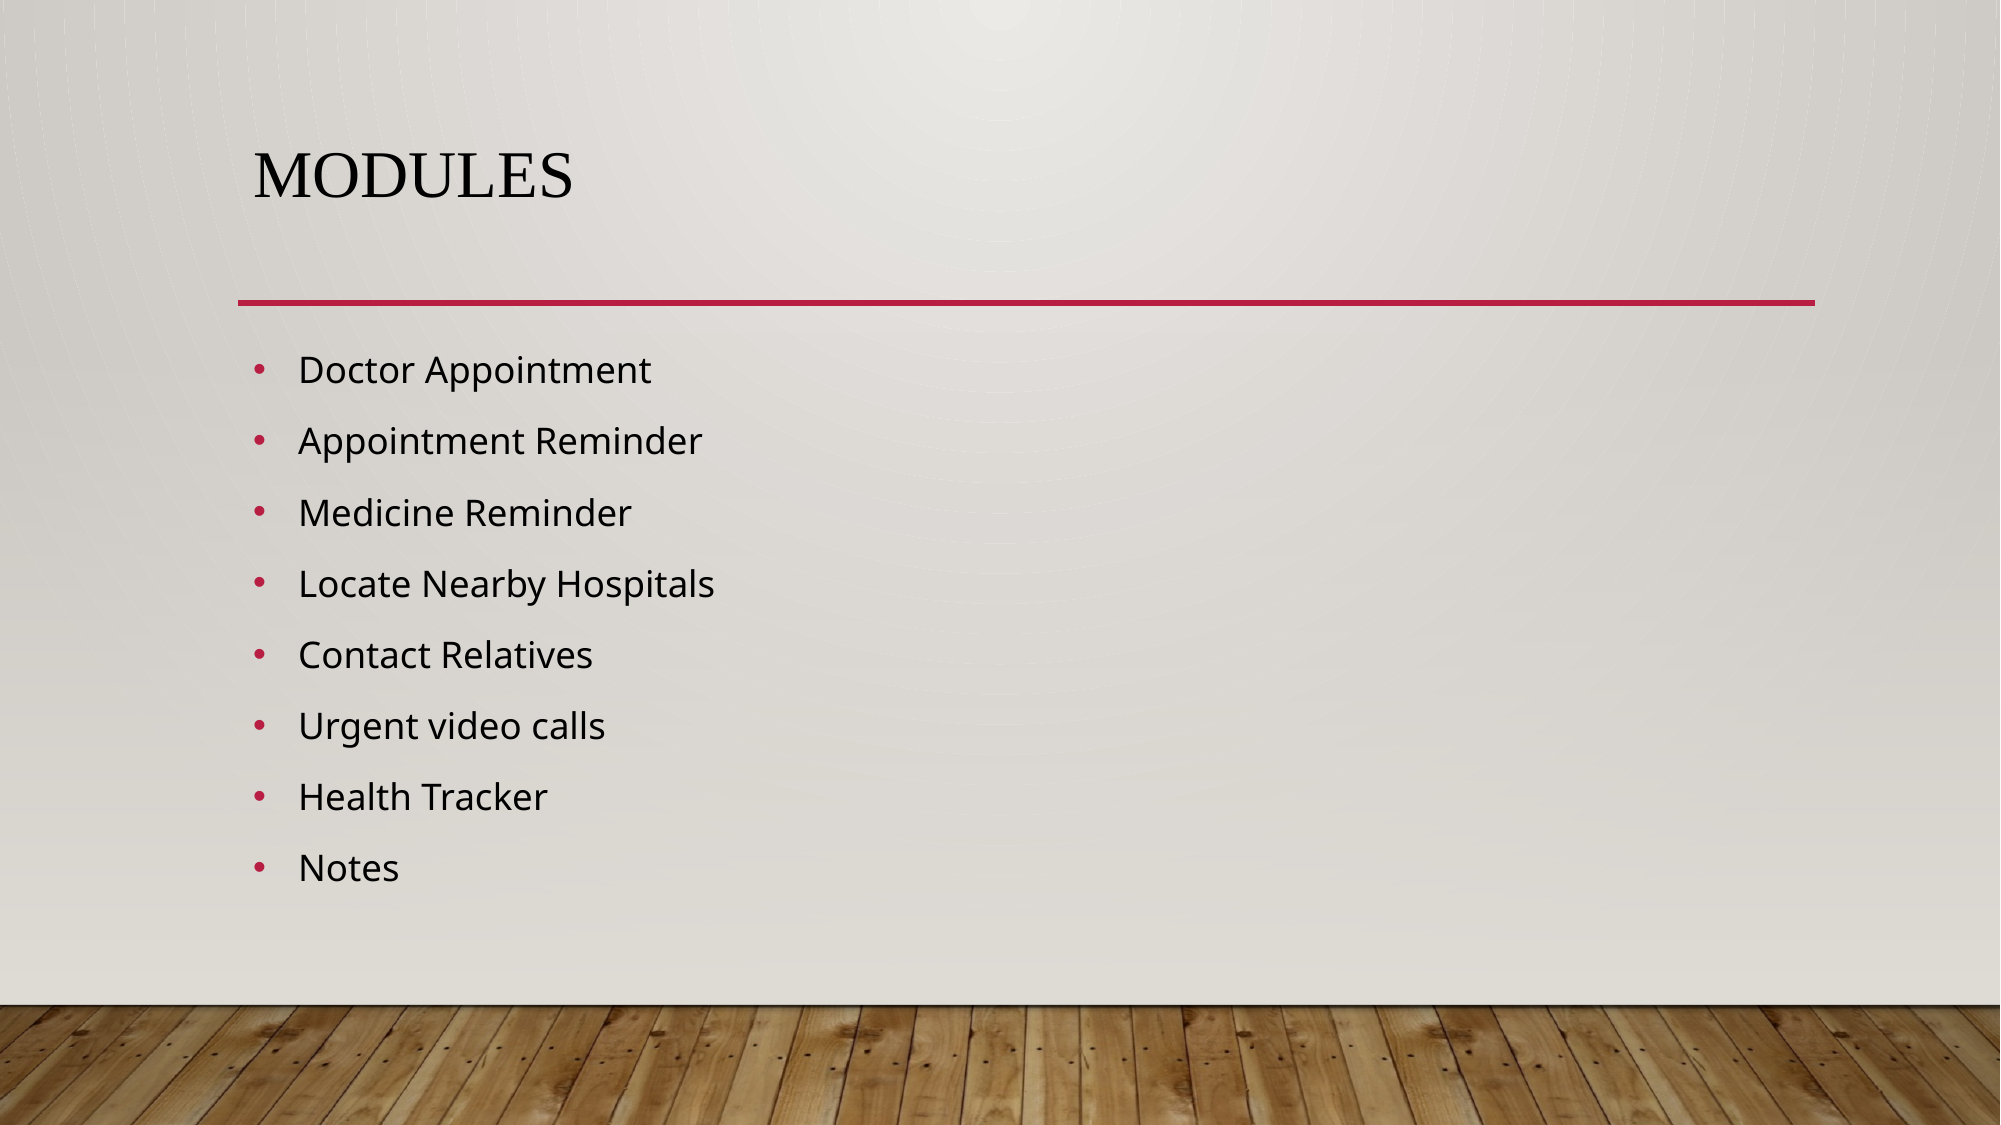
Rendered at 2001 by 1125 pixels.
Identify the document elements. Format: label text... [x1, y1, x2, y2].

list Doctor Appointment Appointment Reminder Medicine Reminder Locate Nearby Hospitals Contact Relatives Urgent video calls Health Tracker Notes [238, 330, 1814, 897]
picture [0, 1005, 2000, 1125]
title modules [238, 131, 1814, 305]
